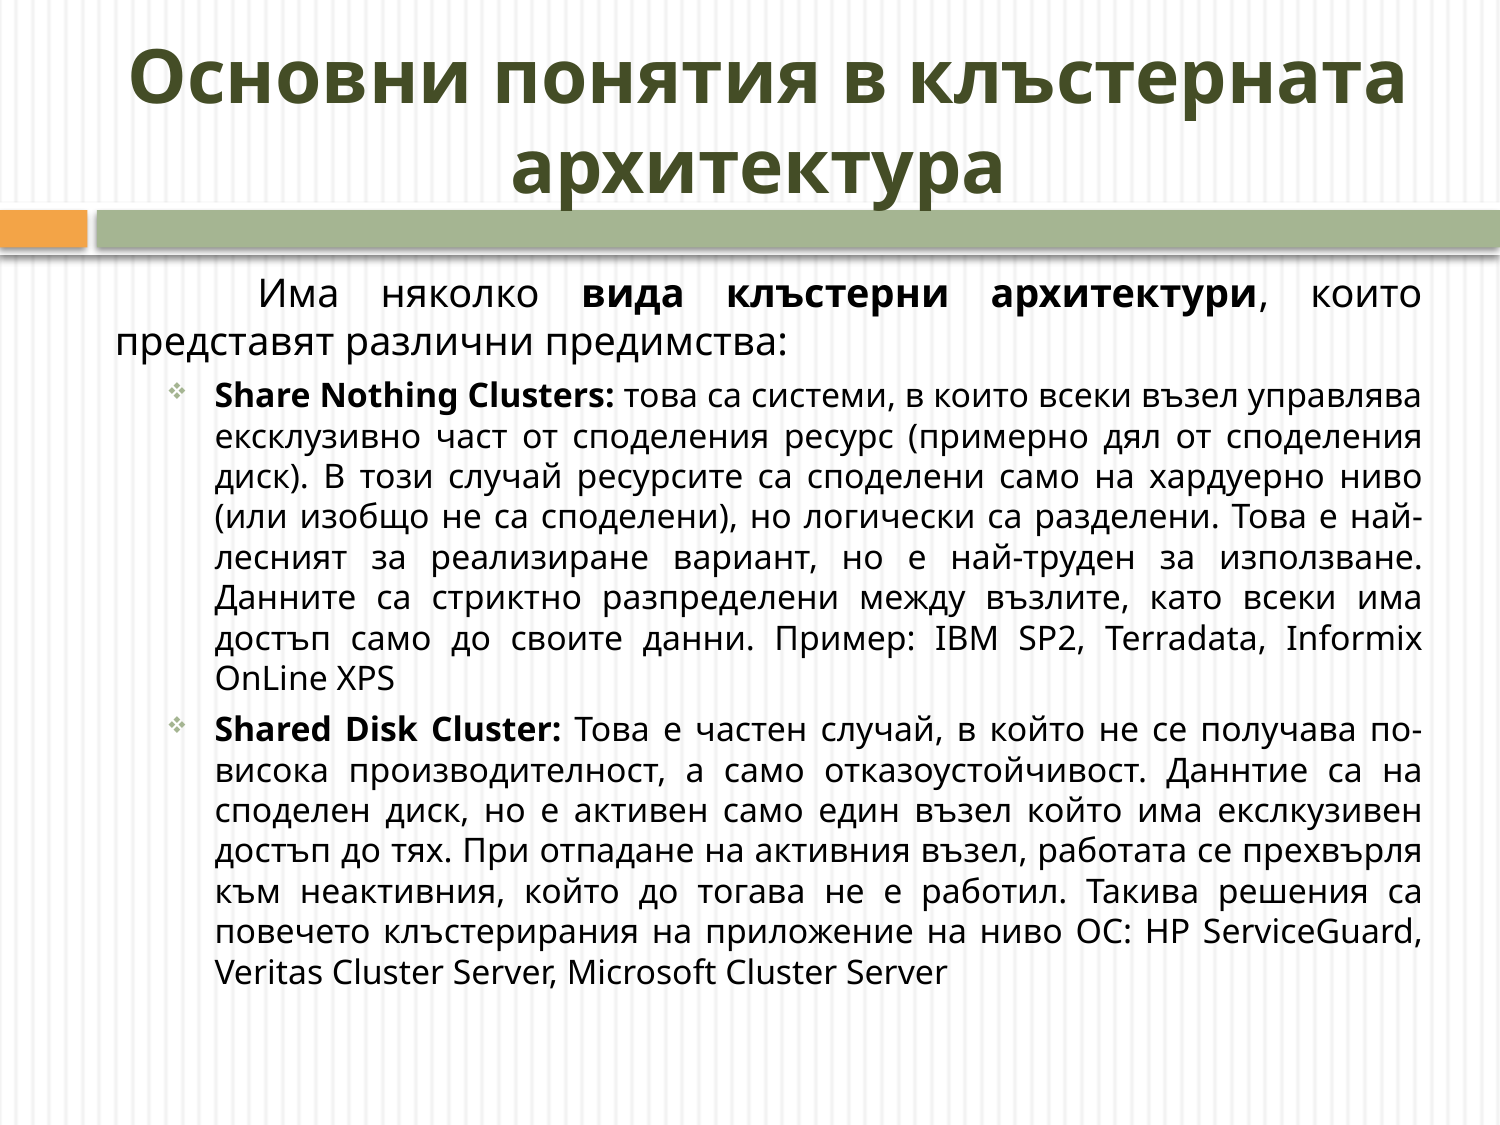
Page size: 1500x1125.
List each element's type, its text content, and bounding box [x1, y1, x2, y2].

list Има няколко вида клъстерни архитектури, които представят различни предимства: Share Nothing Clusters: това са системи, в които всеки възел управлява ексклузивно част от споделения ресурс (примерно дял от споделения диск). В този случай ресурсите са споделени само на хардуерно ниво (или изобщо не са споделени), но логически са разделени. Това е най-лесният за реализиране вариант, но е най-труден за използване. Данните са стриктно разпределени между възлите, като всеки има достъп само до своите данни. Пример: IBM SP2, Terradata, Informix OnLine XPS Shared Disk Cluster: Това е частен случай, в който не се получава по-висока производителност, а само отказоустойчивост. Даннтие са на споделен диск, но е активен само един възел който има екслкузивен достъп до тях. При отпадане на активния възел, работата се прехвърля към неактивния, който до тогава не е работил. Такива решения са повечето клъстерирания на приложение на ниво ОС: HP ServiceGuard, Veritas Cluster Server, Microsoft Cluster Server [99, 260, 1438, 1011]
title Основни понятия в клъстерната архитектура [99, 37, 1438, 200]
